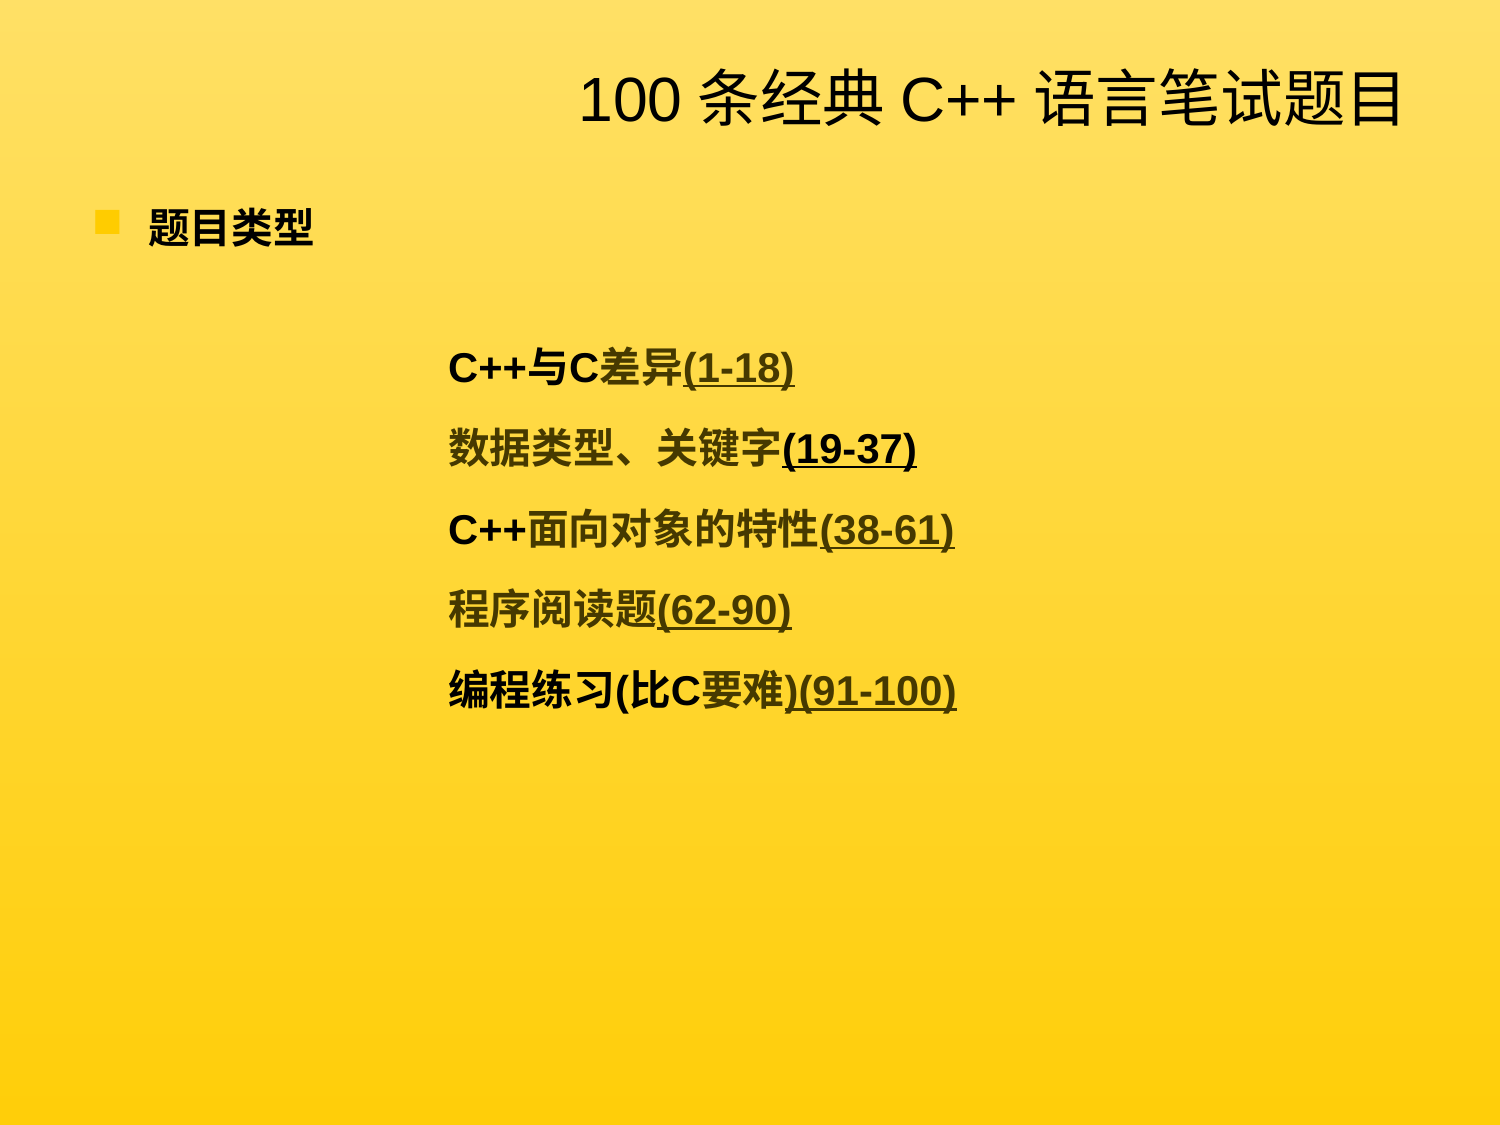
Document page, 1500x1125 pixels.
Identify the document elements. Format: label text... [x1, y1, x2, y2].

title 100条经典C++语言笔试题目 [77, 31, 1424, 161]
list 题目类型 C++与C差异(1-18) 数据类型、关键字(19-37) C++面向对象的特性(38-61) 程序阅读题(62-90) 编程练习(比C要难)(91-100) [76, 184, 1424, 1035]
